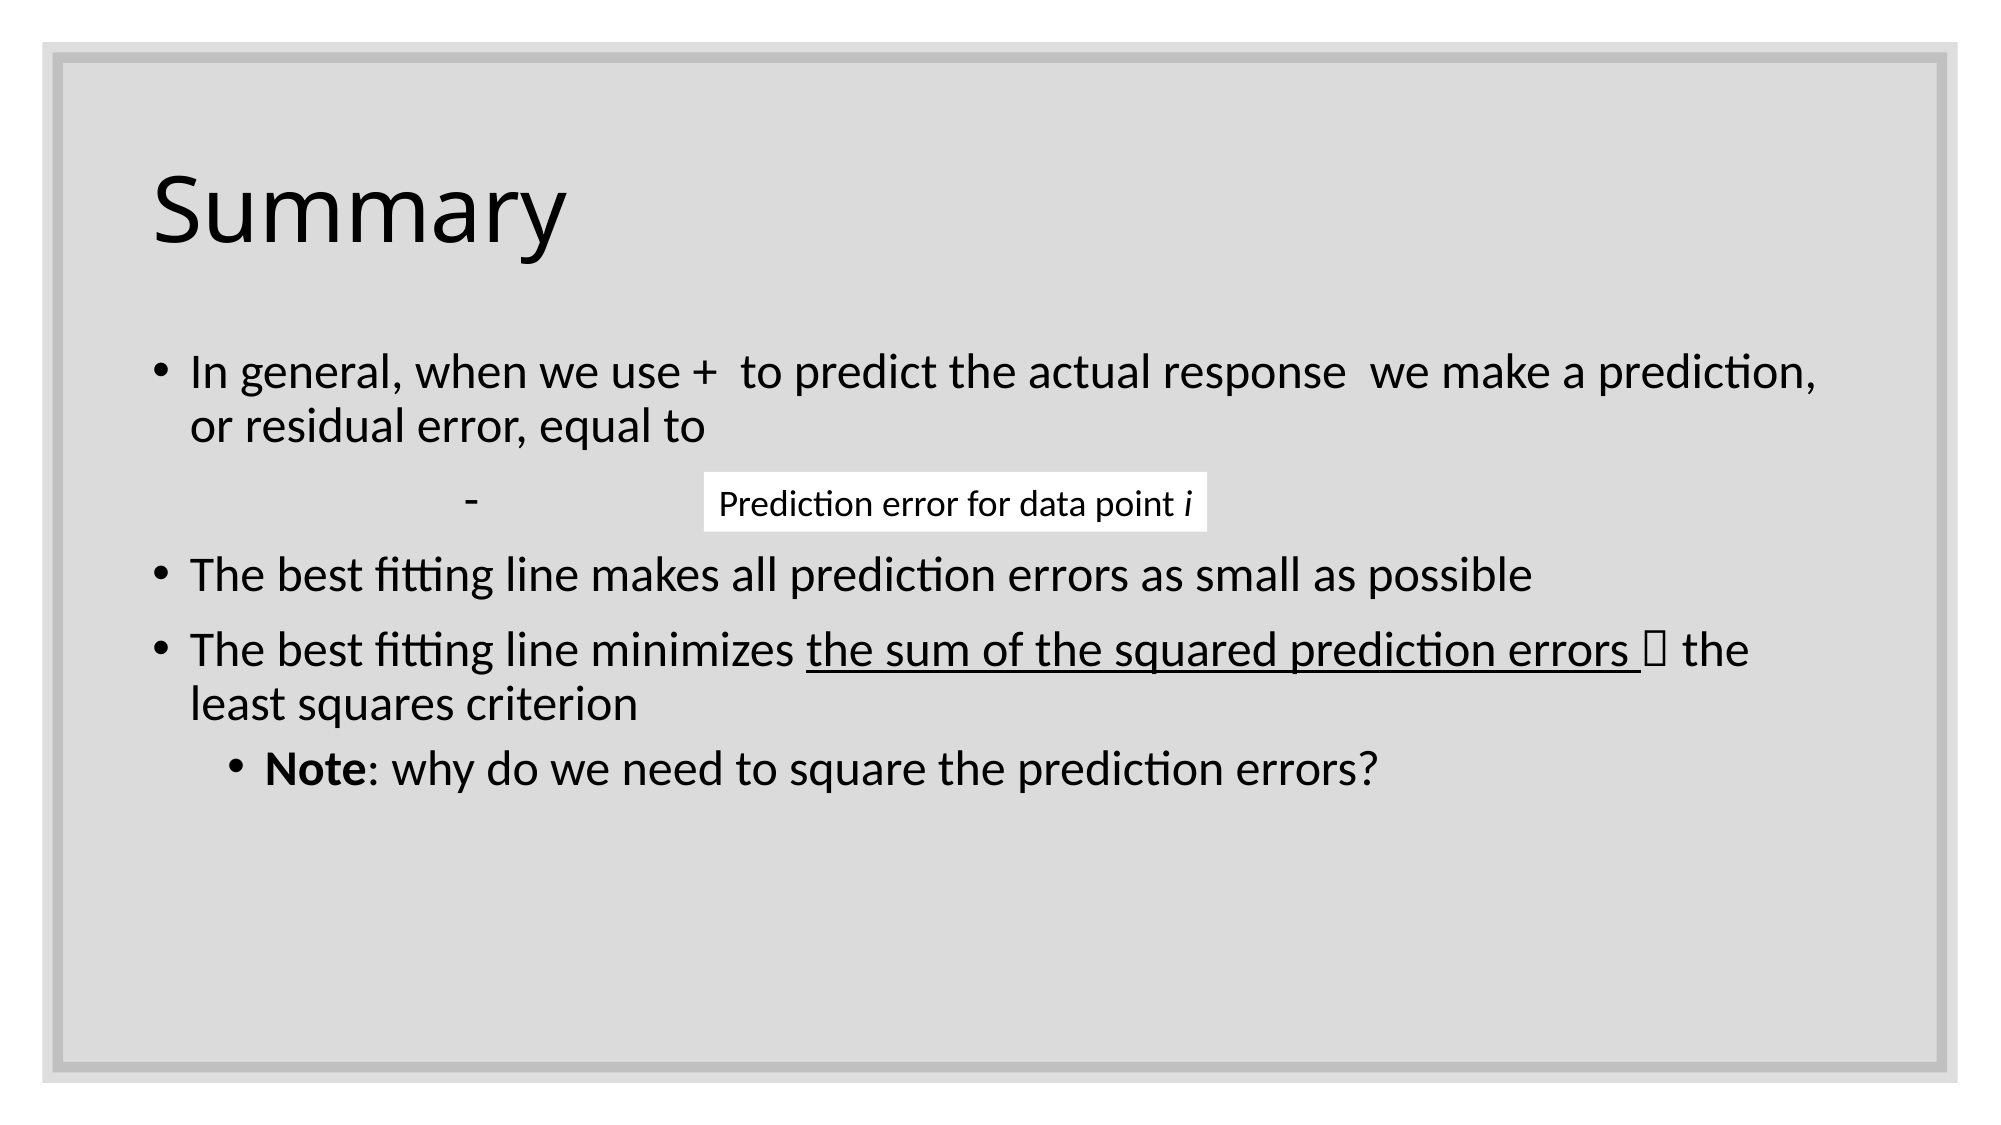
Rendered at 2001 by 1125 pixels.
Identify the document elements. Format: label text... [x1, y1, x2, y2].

title Summary [137, 103, 1863, 322]
text_box Prediction error for data point i [703, 471, 1208, 532]
text_box [52, 51, 1948, 1073]
